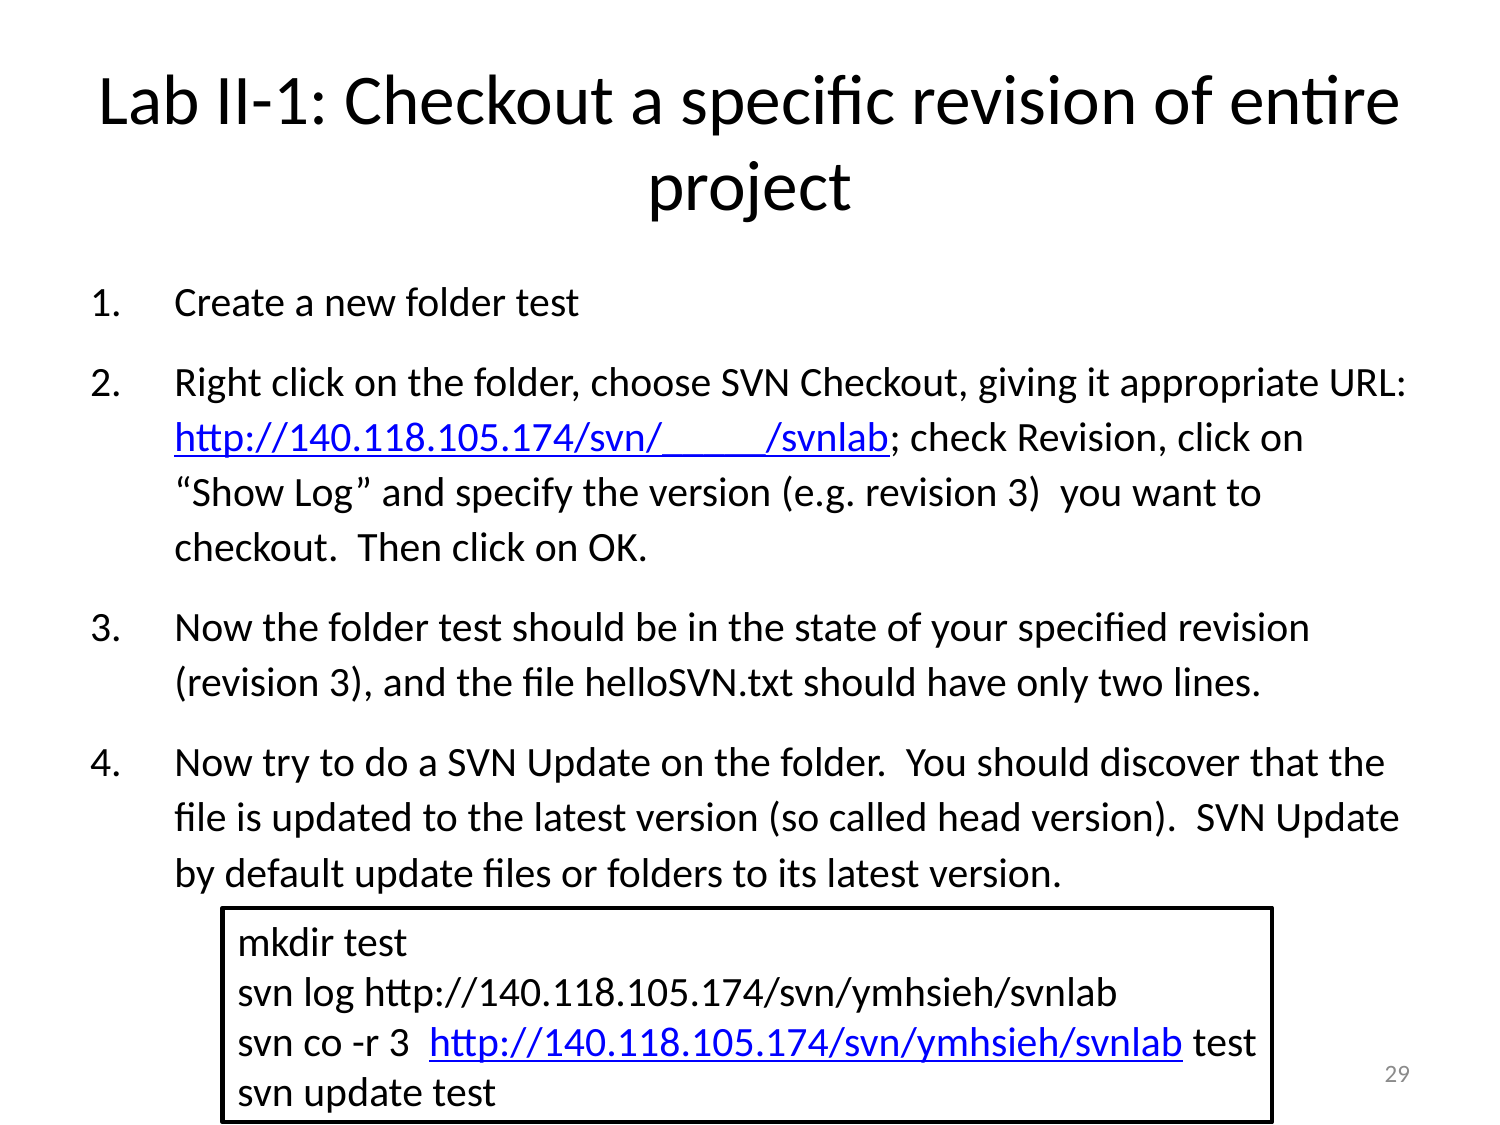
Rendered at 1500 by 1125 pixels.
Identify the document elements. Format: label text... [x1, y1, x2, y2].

text_box mkdir test svn log http://140.118.105.174/svn/ymhsieh/svnlab svn co -r 3 http://140.118.105.174/svn/ymhsieh/svnlab test svn update test [220, 906, 1274, 1124]
title Lab II-1: Checkout a specific revision of entire project [75, 45, 1425, 233]
slide_number 29 [1074, 1042, 1425, 1103]
list Create a new folder test Right click on the folder, choose SVN Checkout, giving it appropriate URL: http://140.118.105.174/svn/_____/svnlab; check Revision, click on “Show Log” and specify the version (e.g. revision 3) you want to checkout. Then click on OK. Now the folder test should be in the state of your specified revision (revision 3), and the file helloSVN.txt should have only two lines. Now try to do a SVN Update on the folder. You should discover that the file is updated to the latest version (so called head version). SVN Update by default update files or folders to its latest version. [75, 262, 1425, 1047]
